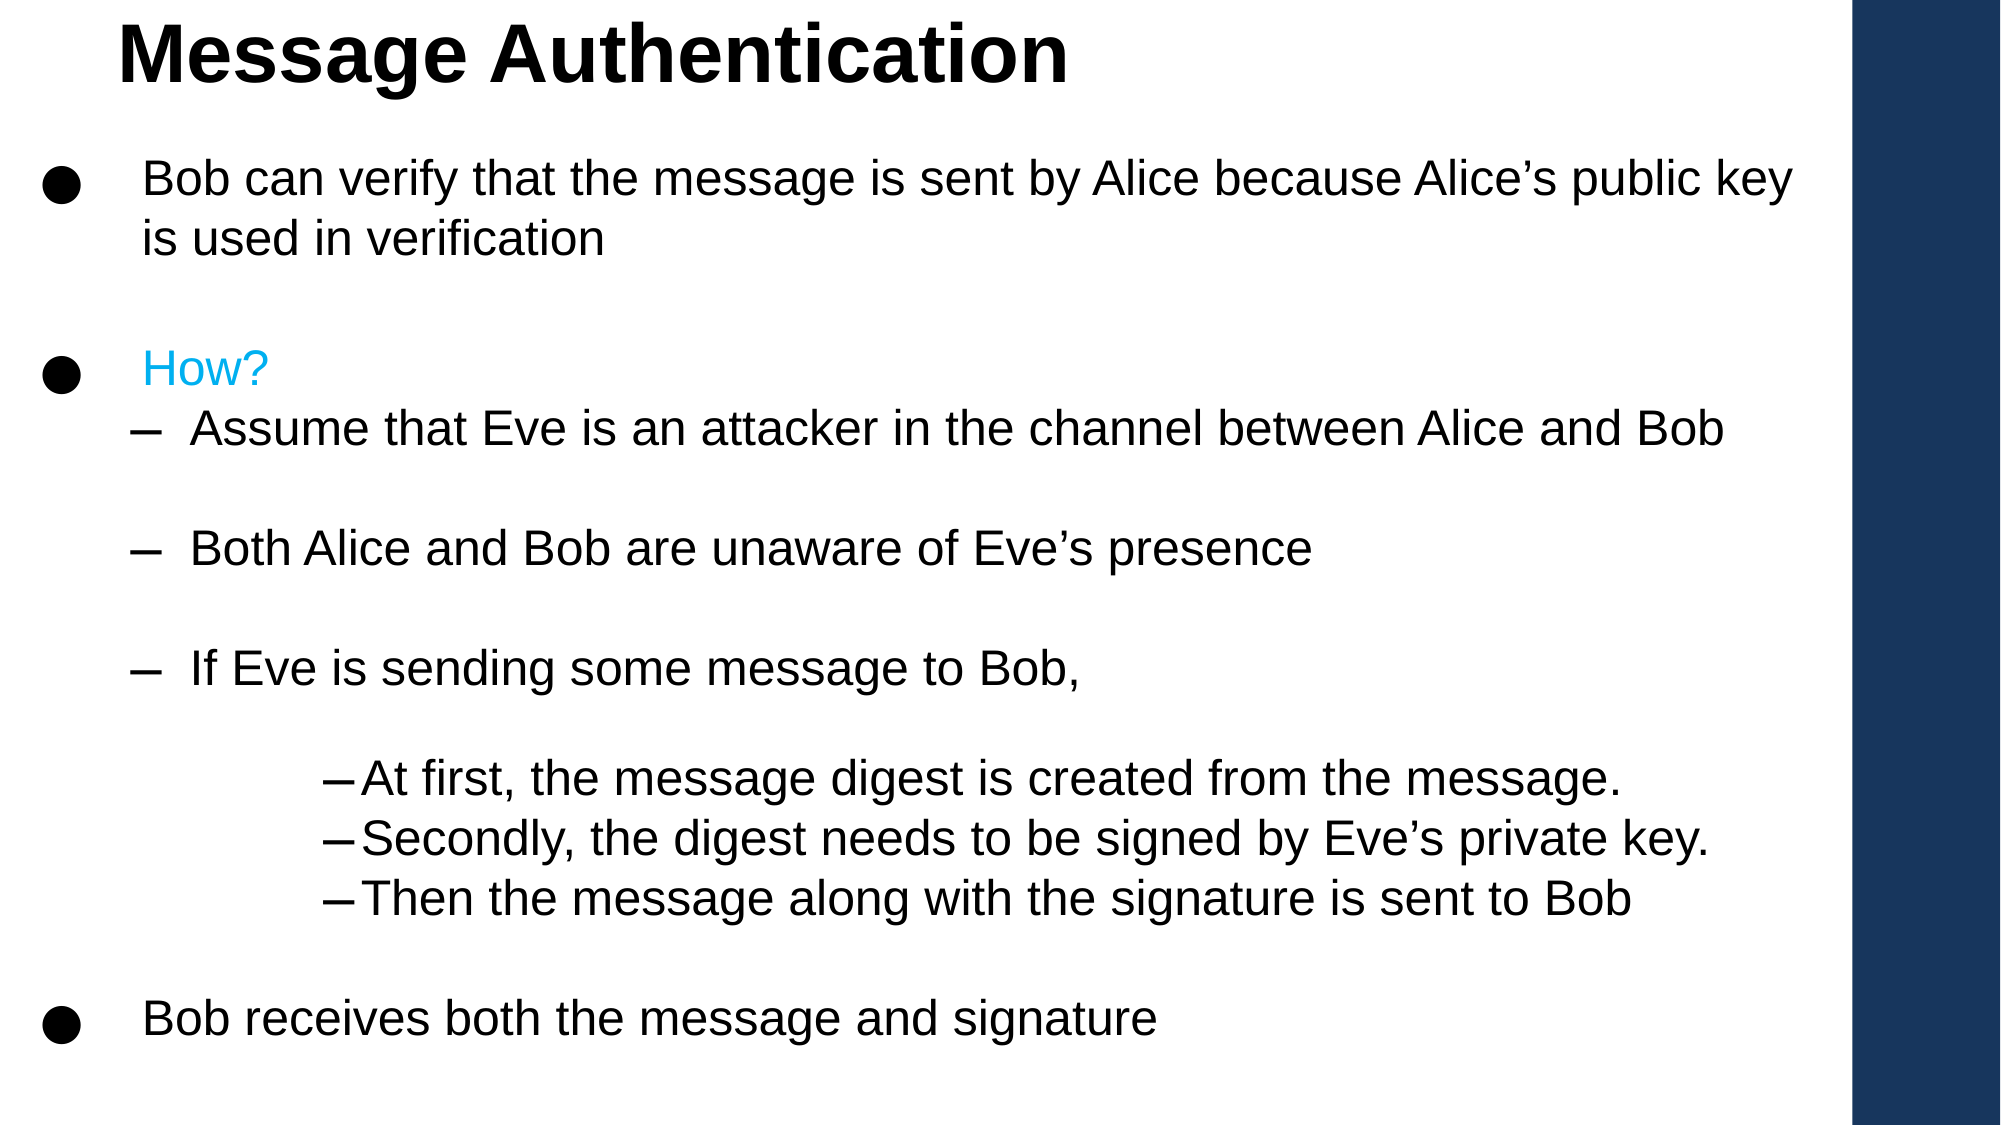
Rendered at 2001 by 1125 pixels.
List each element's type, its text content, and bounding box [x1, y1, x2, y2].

text_box Message Authentication [117, 0, 1511, 112]
text_box Bob can verify that the message is sent by Alice because Alice’s public key is used in verification How? Assume that Eve is an attacker in the channel between Alice and Bob Both Alice and Bob are unaware of Eve’s presence If Eve is sending some message to Bob, At first, the message digest is created from the message. Secondly, the digest needs to be signed by Eve’s private key. Then the message along with the signature is sent to Bob Bob receives both the message and signature [18, 145, 1831, 1089]
